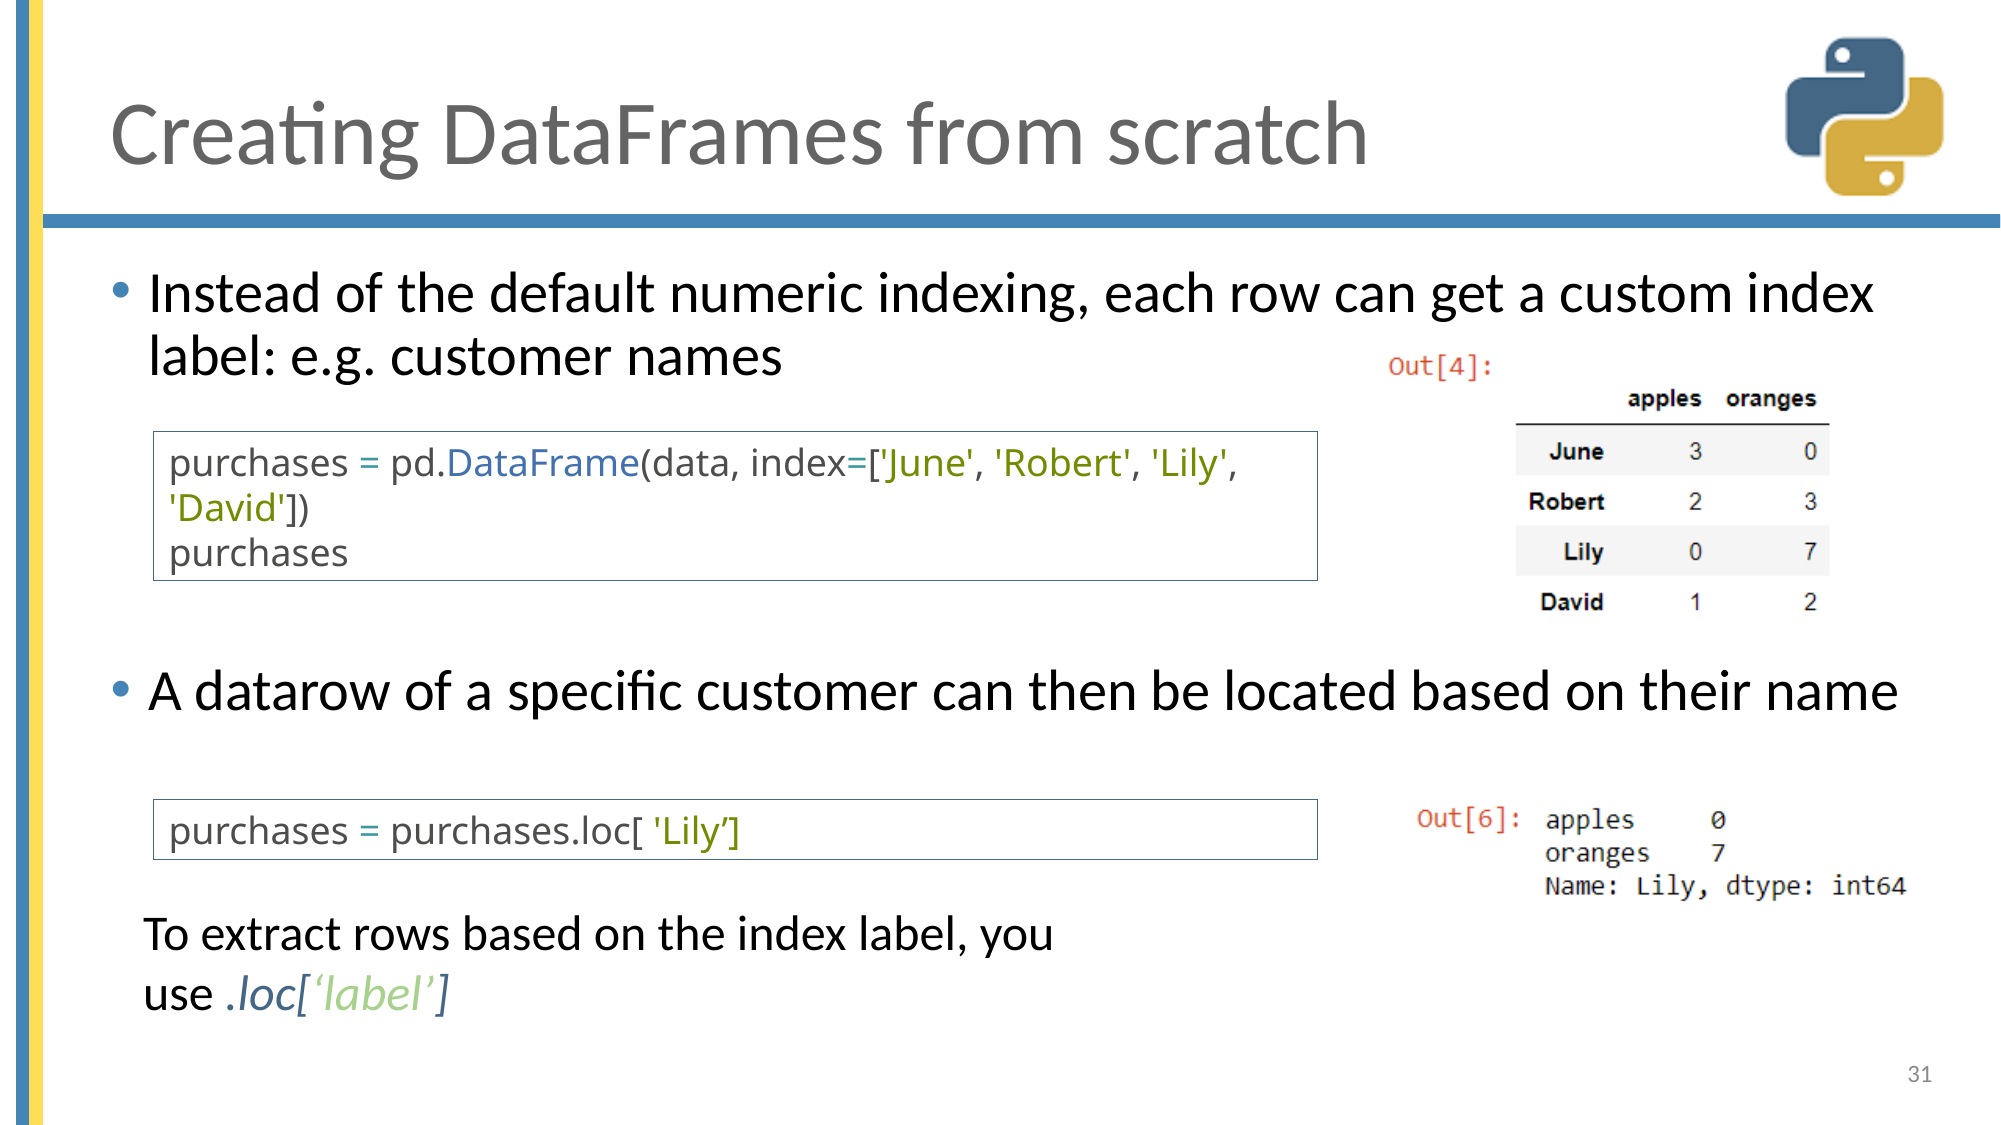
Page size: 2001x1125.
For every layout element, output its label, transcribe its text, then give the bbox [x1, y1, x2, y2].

list Instead of the default numeric indexing, each row can get a custom index label: e.g. customer names A datarow of a specific customer can then be located based on their name [95, 254, 1948, 1014]
text_box purchases = purchases.loc[ 'Lily’] [153, 799, 1318, 860]
picture [1410, 799, 1931, 909]
text_box To extract rows based on the index label, you use .loc[‘label’] [128, 892, 1373, 1028]
title Creating DataFrames from scratch [95, 59, 1863, 211]
slide_number 31 [1497, 1042, 1948, 1103]
picture [1372, 350, 1847, 634]
text_box purchases = pd.DataFrame(data, index=['June', 'Robert', 'Lily', 'David']) purchases [153, 431, 1318, 581]
picture [1747, 18, 1987, 205]
